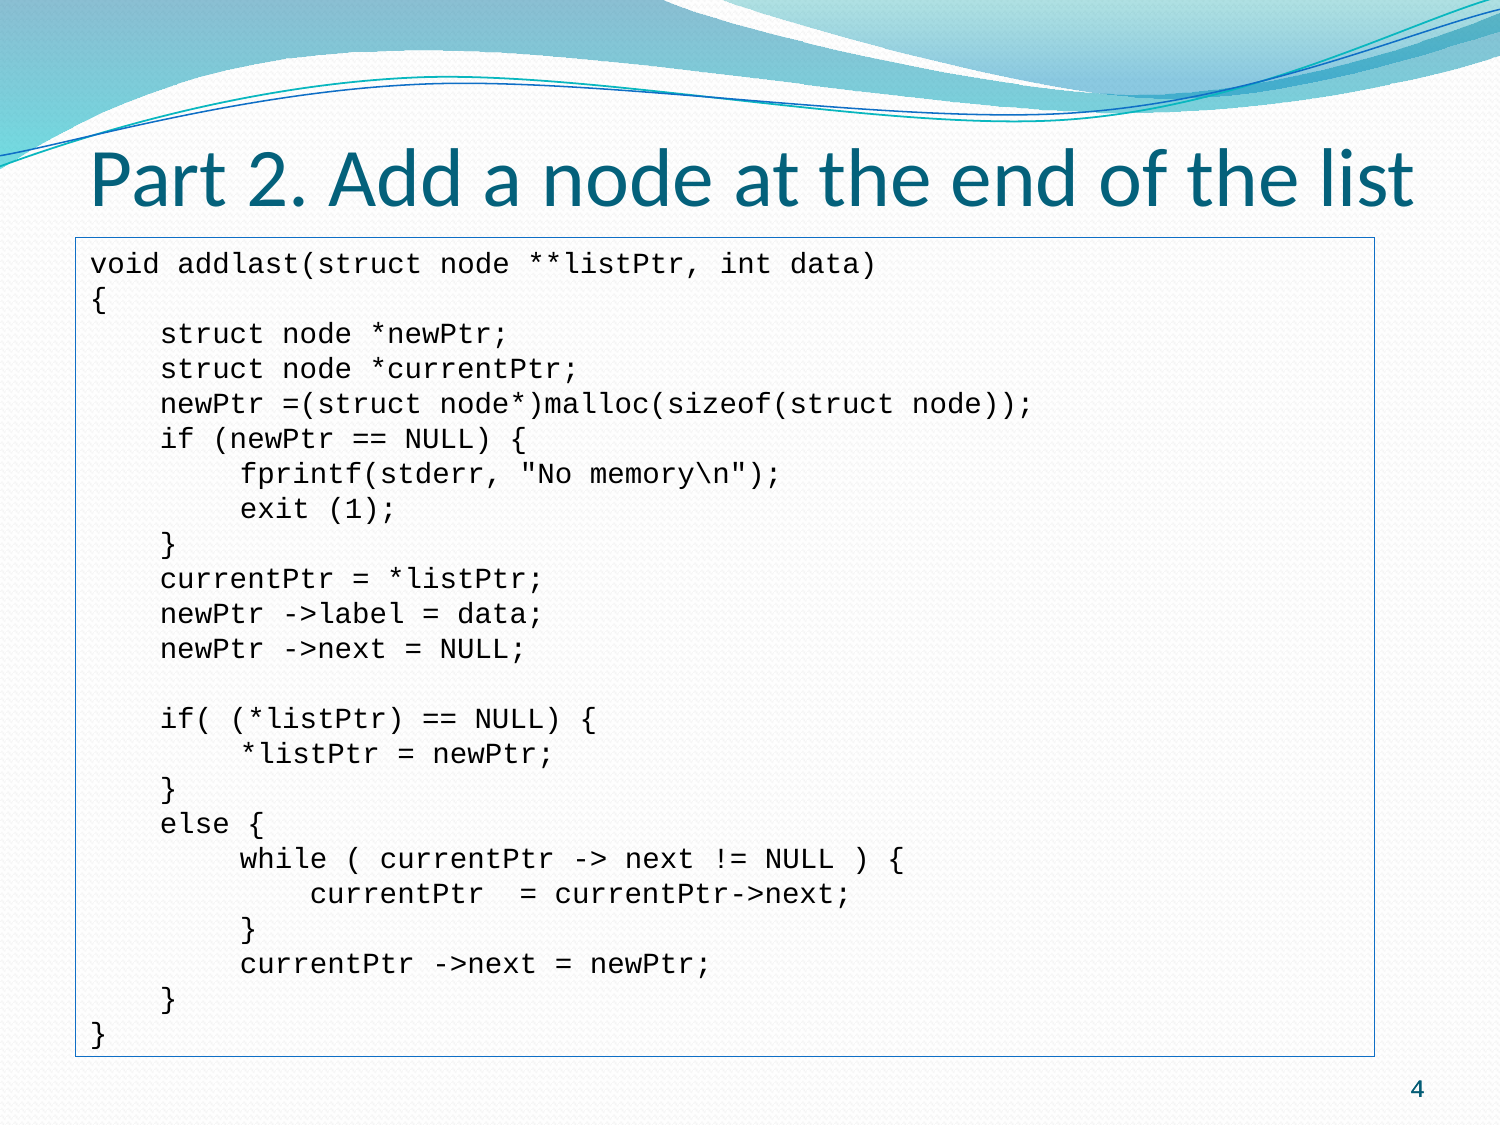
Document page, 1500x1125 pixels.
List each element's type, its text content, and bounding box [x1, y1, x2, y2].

text_box void addlast(struct node **listPtr, int data) { struct node *newPtr; struct node *currentPtr; newPtr =(struct node*)malloc(sizeof(struct node)); if (newPtr == NULL) { fprintf(stderr, "No memory\n"); exit (1); } currentPtr = *listPtr; newPtr ->label = data; newPtr ->next = NULL; if( (*listPtr) == NULL) { *listPtr = newPtr; } else { while ( currentPtr -> next != NULL ) { currentPtr = currentPtr->next; } currentPtr ->next = newPtr; } } [75, 237, 1375, 1057]
text_box Part 2. Add a node at the end of the list [75, 115, 1463, 225]
text_box 4 [1299, 1042, 1425, 1103]
